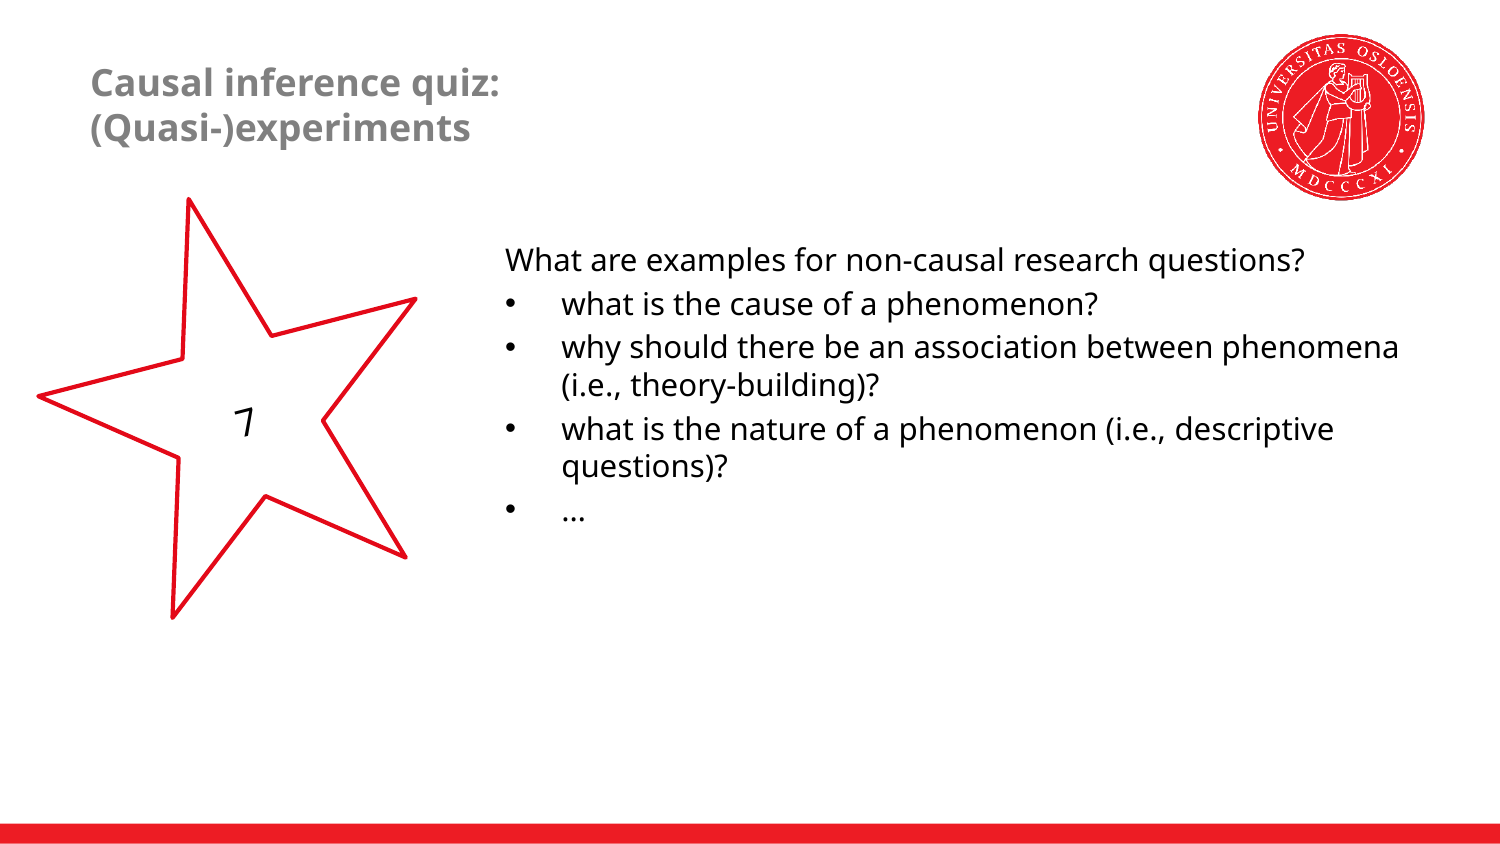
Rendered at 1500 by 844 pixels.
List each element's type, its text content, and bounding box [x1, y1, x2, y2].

picture [1257, 33, 1425, 201]
list What are examples for non-causal research questions? what is the cause of a phenomenon? why should there be an association between phenomena (i.e., theory-building)? what is the nature of a phenomenon (i.e., descriptive questions)? … [490, 232, 1425, 754]
title Causal inference quiz: (Quasi-)experiments [75, 33, 1223, 175]
text_box 7 [36, 196, 418, 620]
